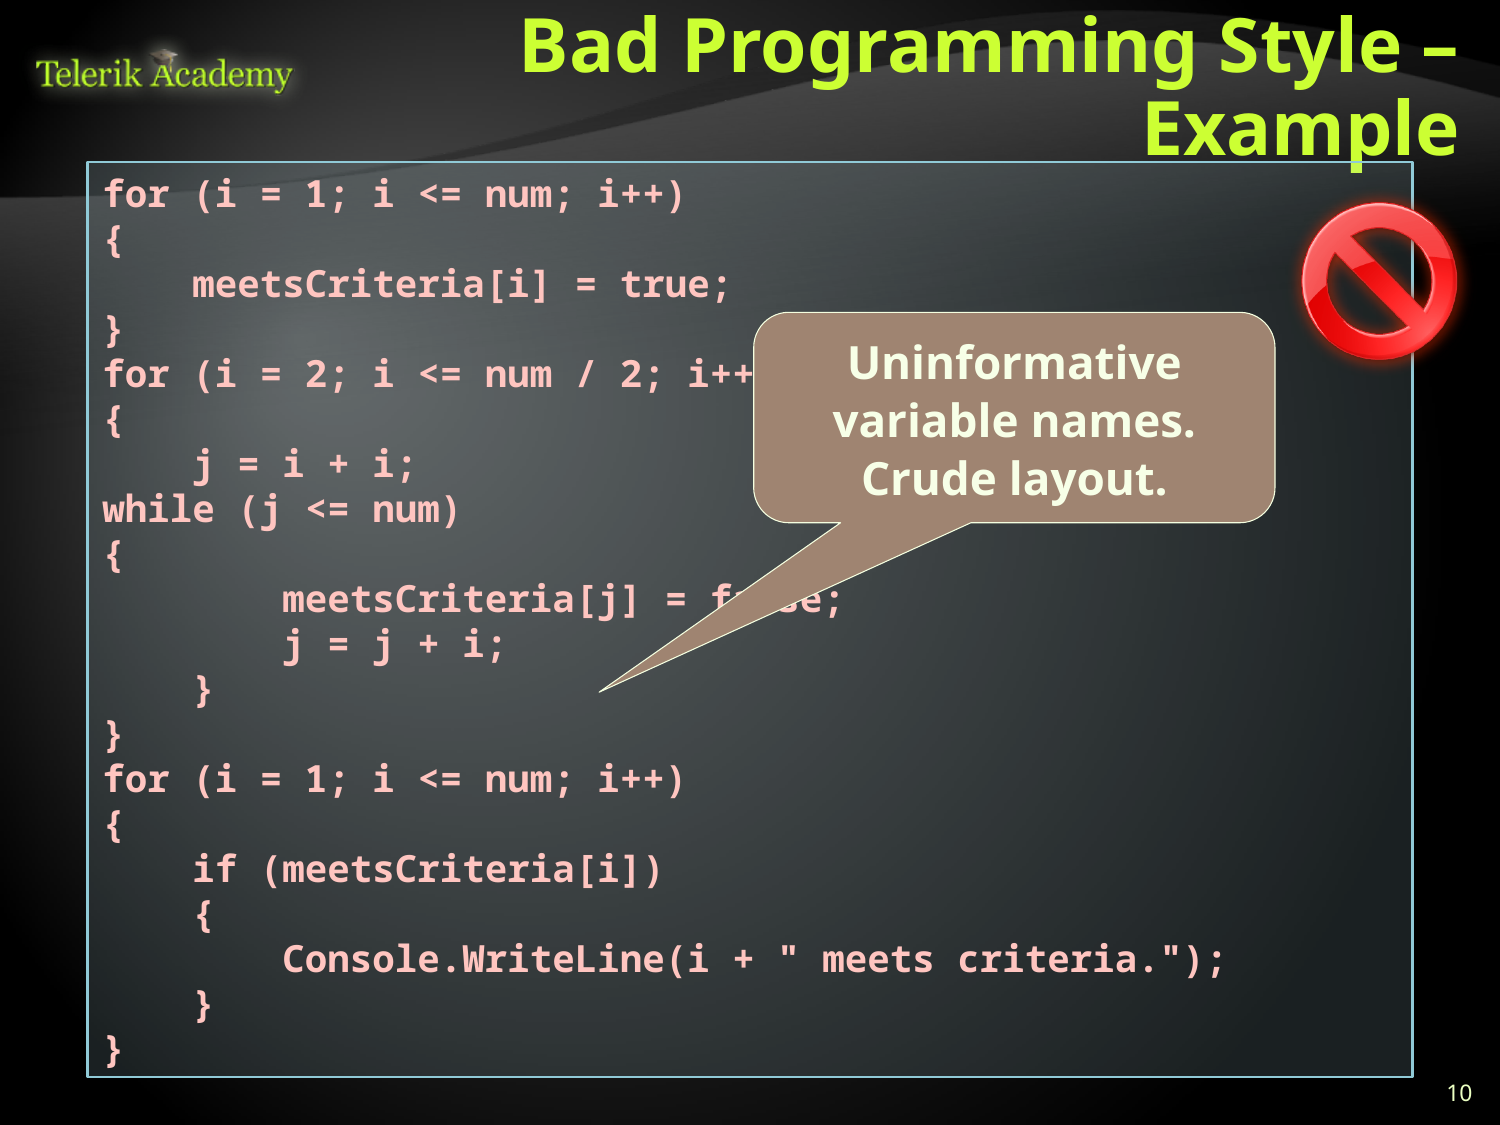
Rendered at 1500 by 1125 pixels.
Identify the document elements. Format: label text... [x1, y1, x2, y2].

slide_number 10 [1412, 1074, 1488, 1113]
text_box for (i = 1; i <= num; i++) { meetsCriteria[i] = true; } for (i = 2; i <= num / 2; i++) { j = i + i; while (j <= num) { meetsCriteria[j] = false; j = j + i; } } for (i = 1; i <= num; i++) { if (meetsCriteria[i]) { Console.WriteLine(i + " meets criteria."); } } [87, 162, 1413, 1078]
title Bad Programming Style – Example [312, 12, 1475, 163]
picture [0, 0, 1500, 1125]
text_box Uninformative variable names. Crude layout. [599, 312, 1276, 693]
